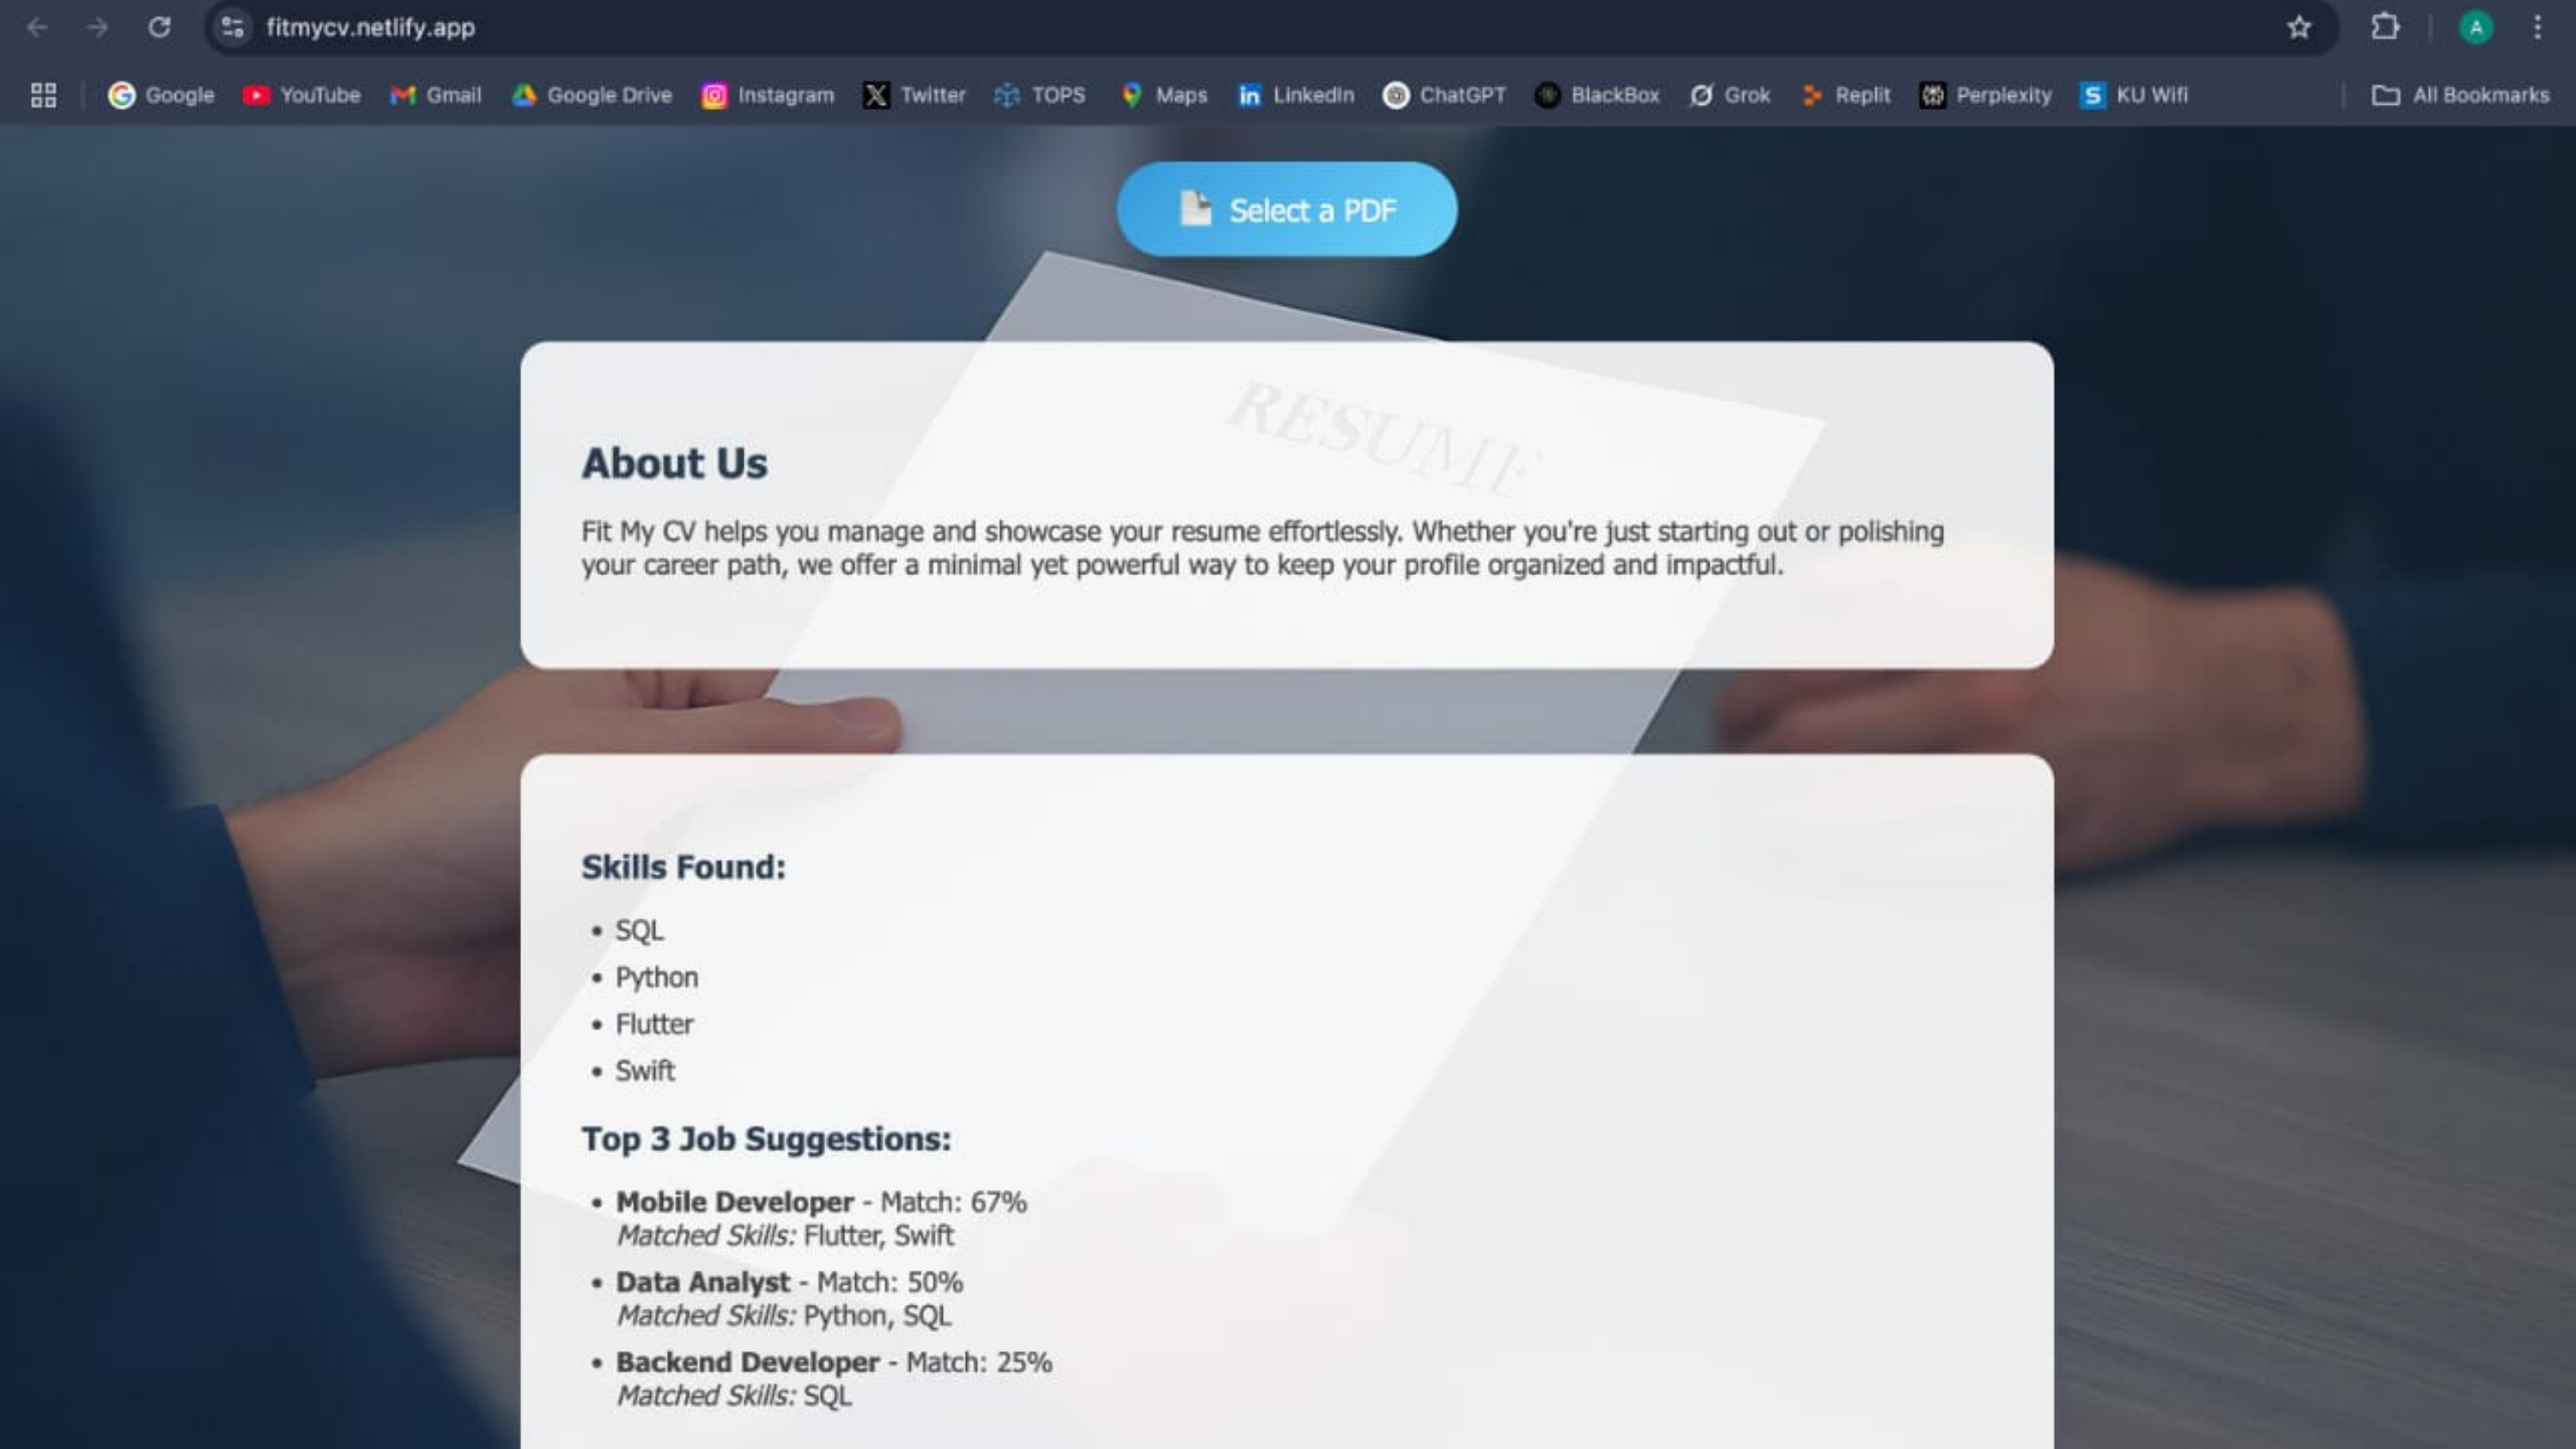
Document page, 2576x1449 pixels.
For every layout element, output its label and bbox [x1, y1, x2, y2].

text_box [0, 0, 2576, 1449]
